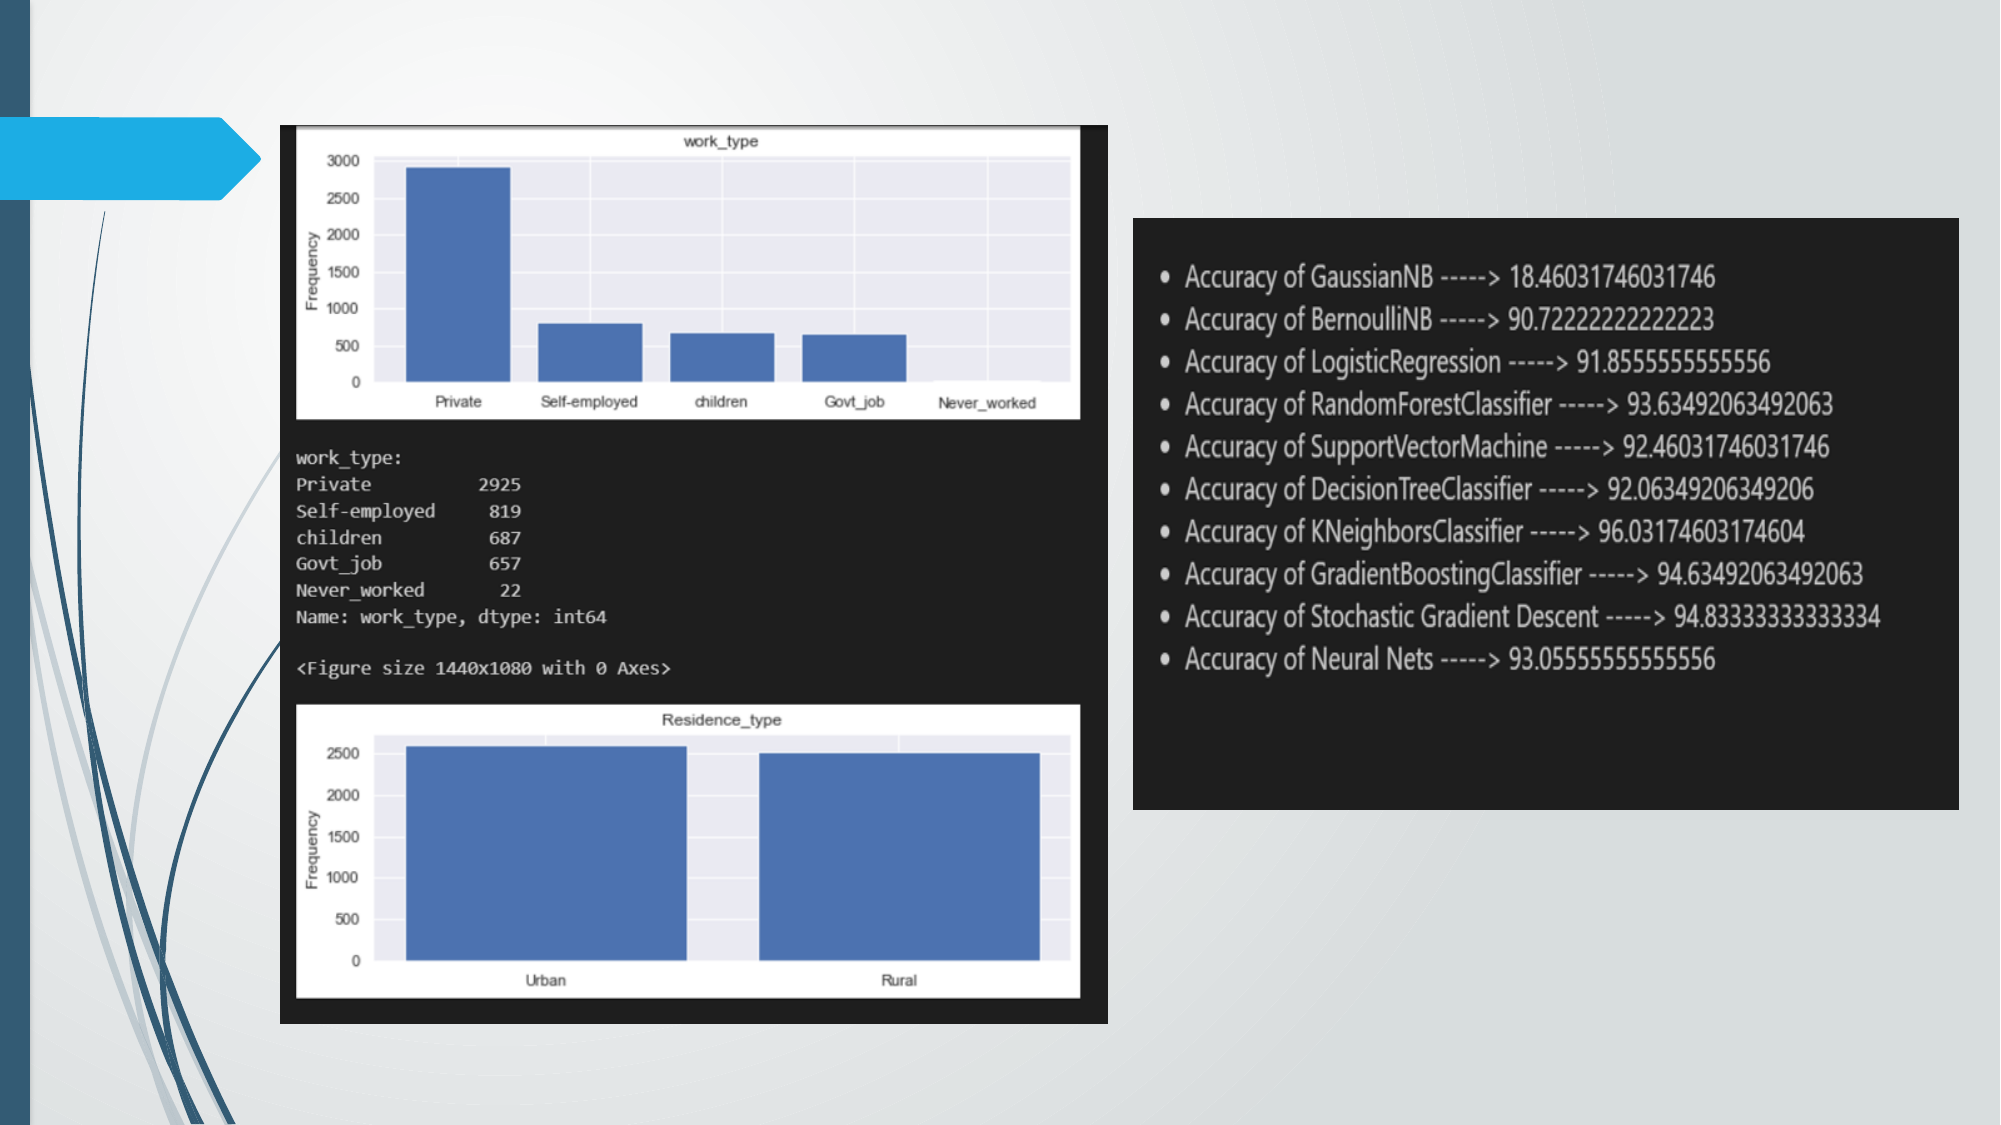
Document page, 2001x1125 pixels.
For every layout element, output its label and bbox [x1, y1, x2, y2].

picture [1133, 218, 1960, 810]
picture [279, 125, 1108, 1024]
